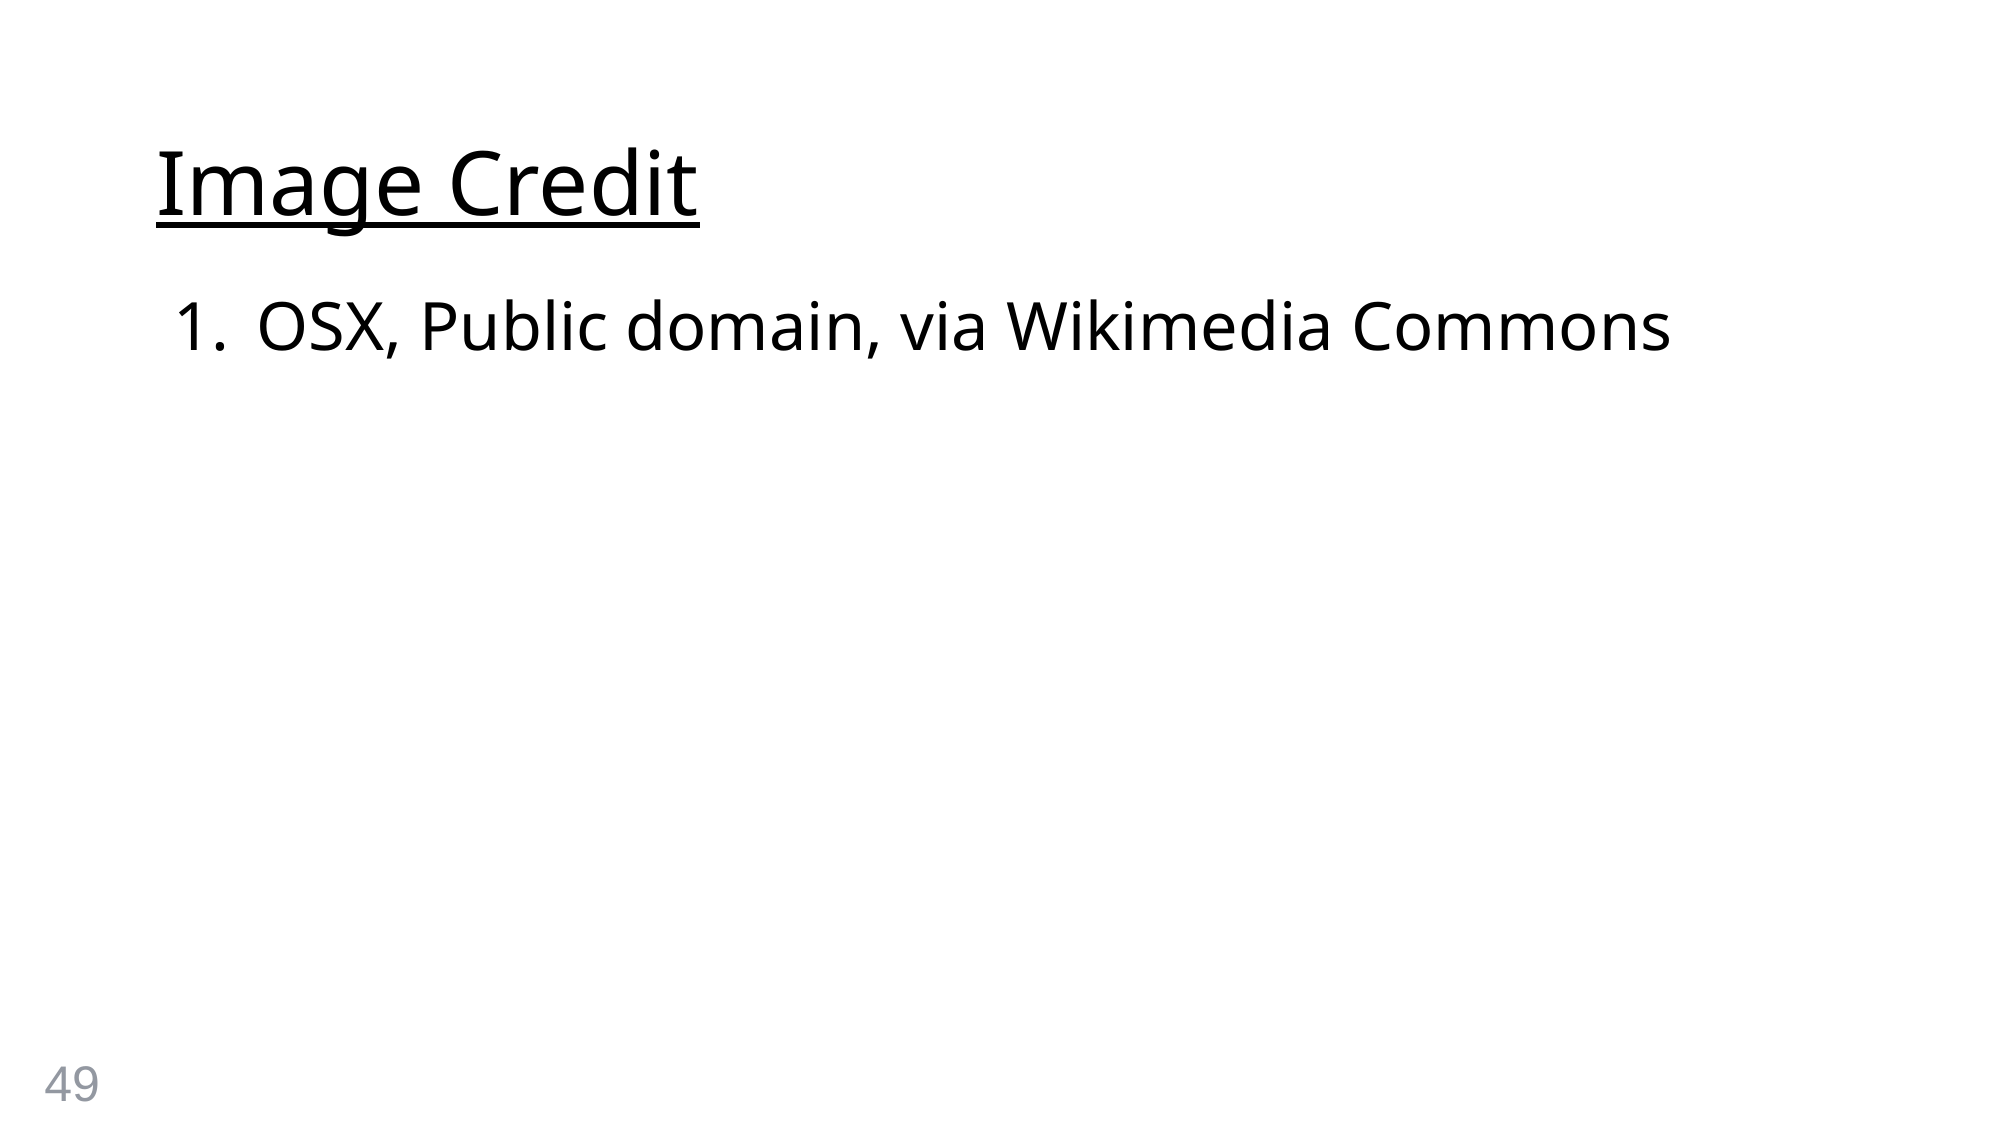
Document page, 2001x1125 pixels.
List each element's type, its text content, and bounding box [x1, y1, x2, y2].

slide_number 49 [0, 1038, 120, 1125]
title Image Credit [136, 106, 2000, 232]
list OSX, Public domain, via Wikimedia Commons [136, 252, 2000, 1000]
